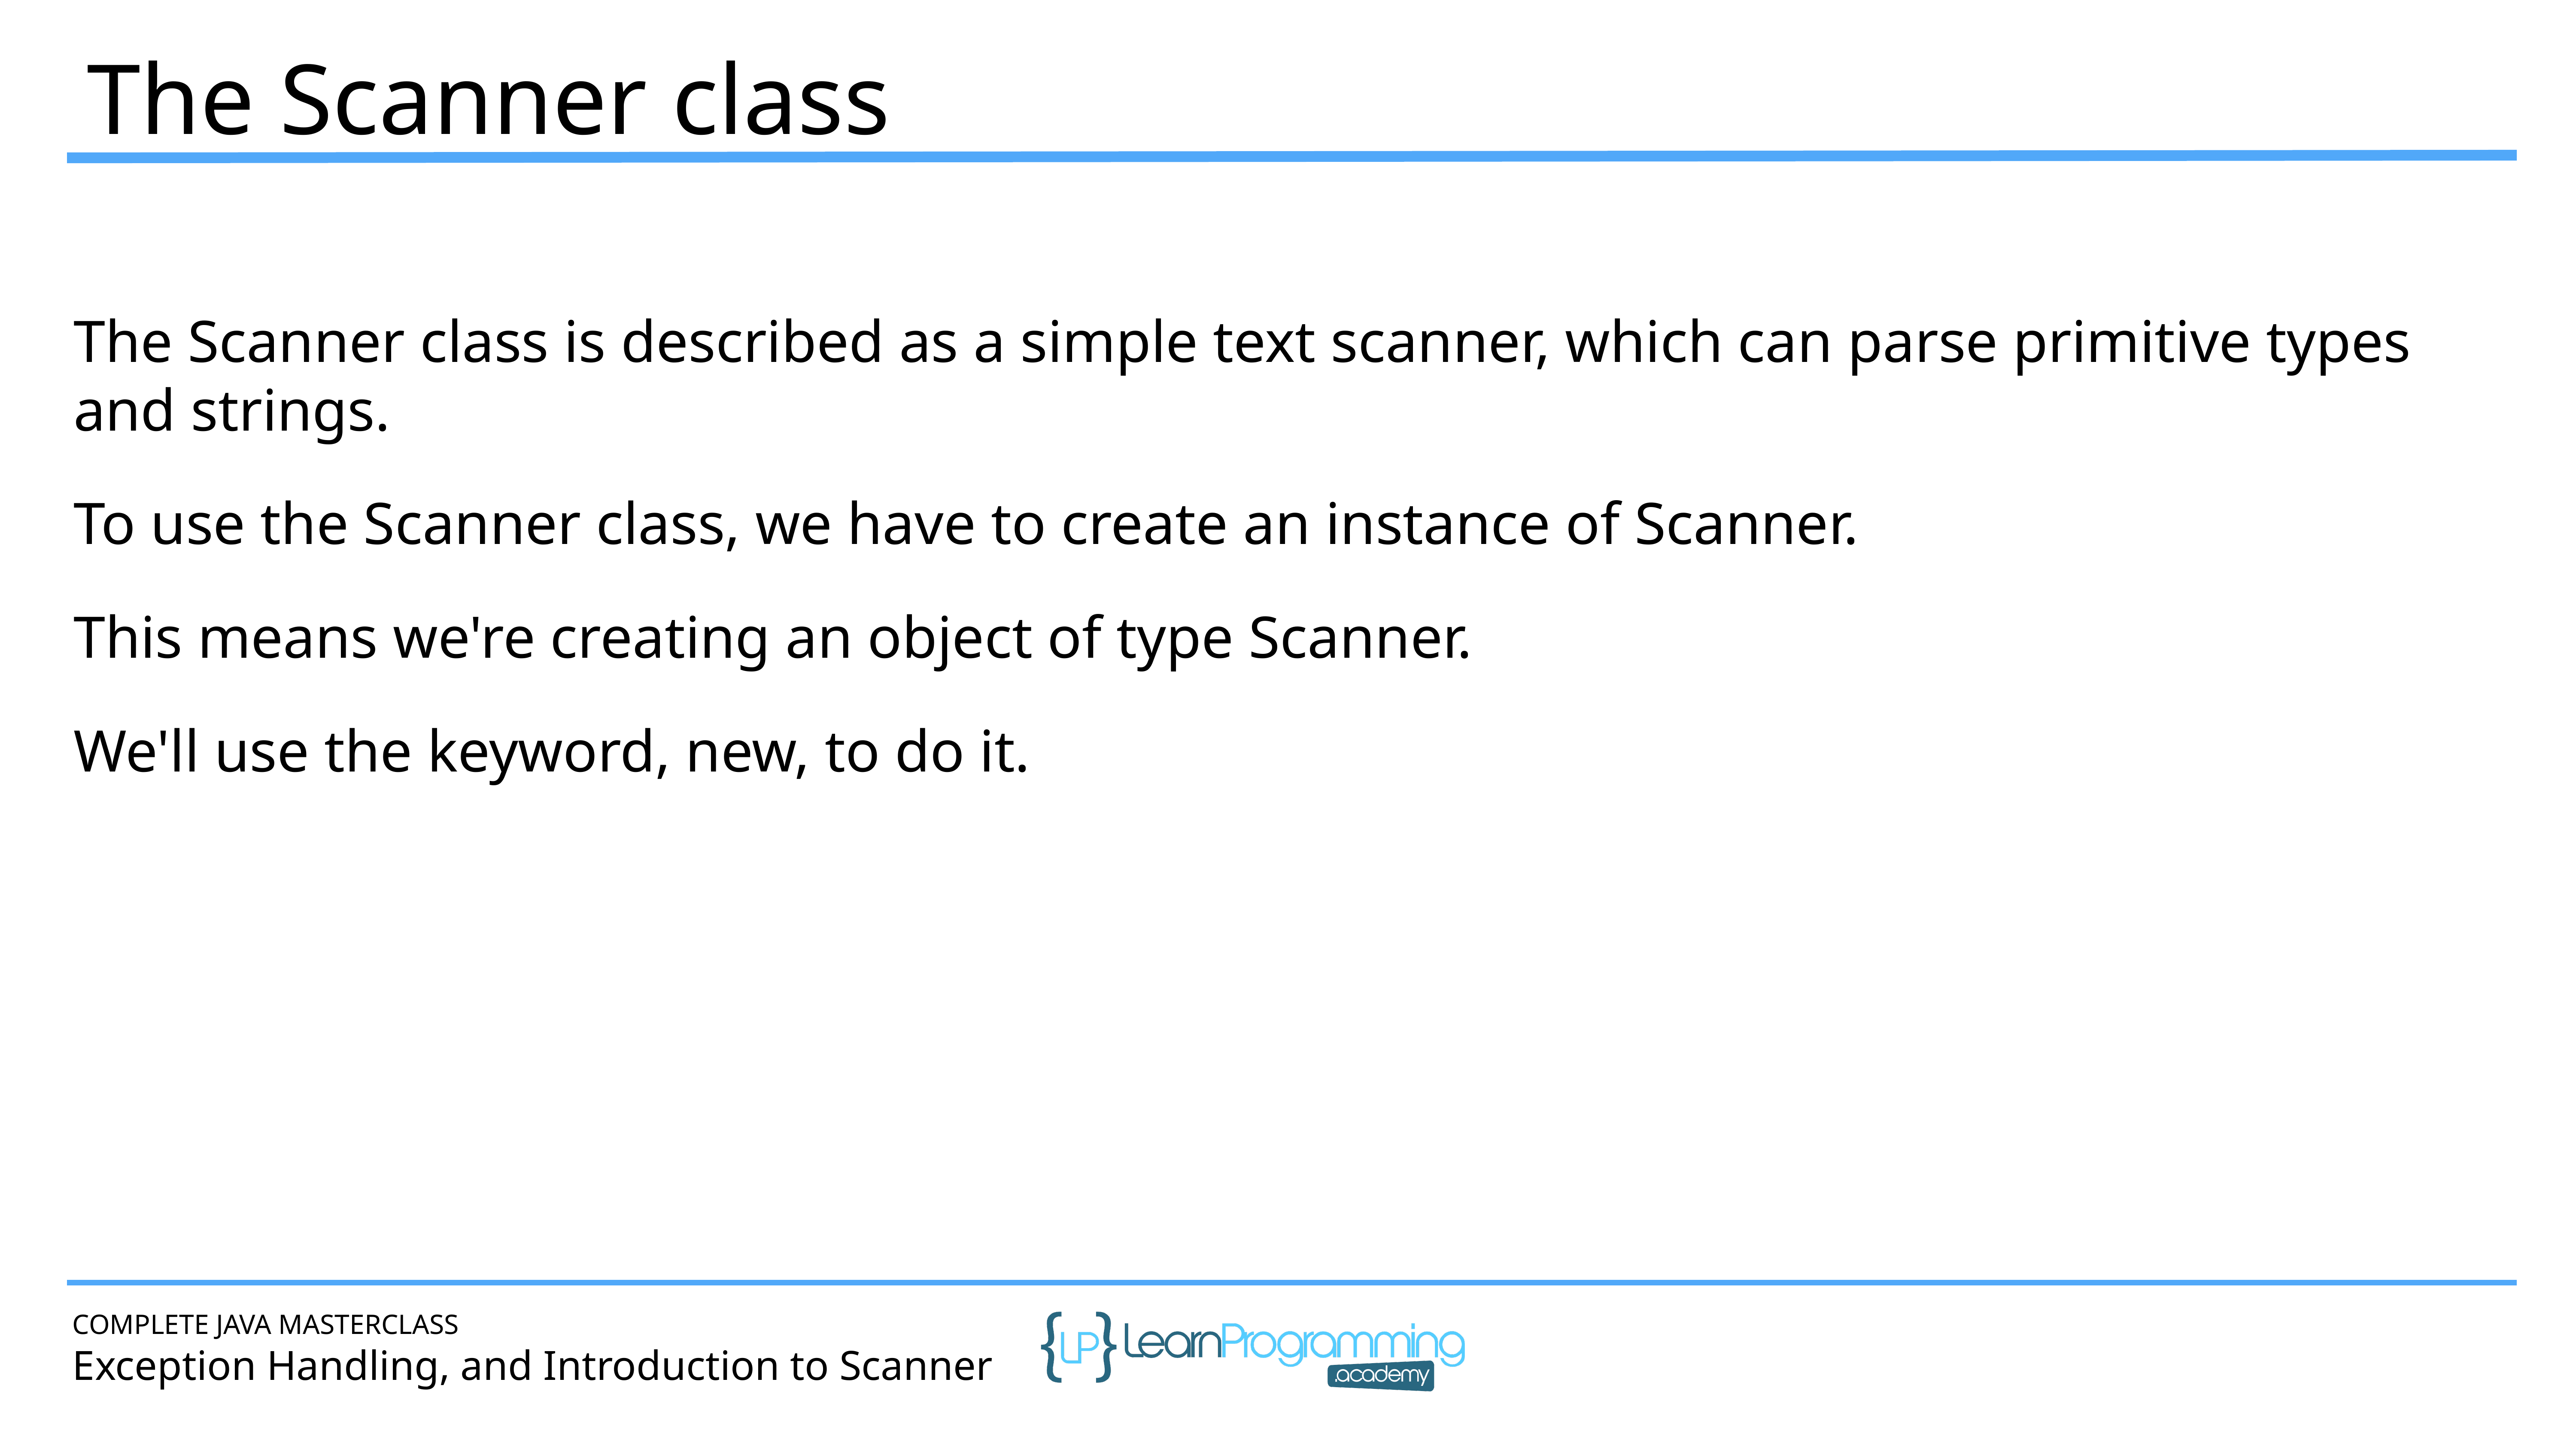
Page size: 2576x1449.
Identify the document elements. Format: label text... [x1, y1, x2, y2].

text_box The Scanner class is described as a simple text scanner, which can parse primitive types and strings. To use the Scanner class, we have to create an instance of Scanner. This means we're creating an object of type Scanner. We'll use the keyword, new, to do it. [67, 301, 2517, 1139]
picture [1032, 1302, 1477, 1400]
text_box The Scanner class [81, 32, 896, 159]
text_box COMPLETE JAVA MASTERCLASS Exception Handling, and Introduction to Scanner [67, 1302, 1030, 1394]
